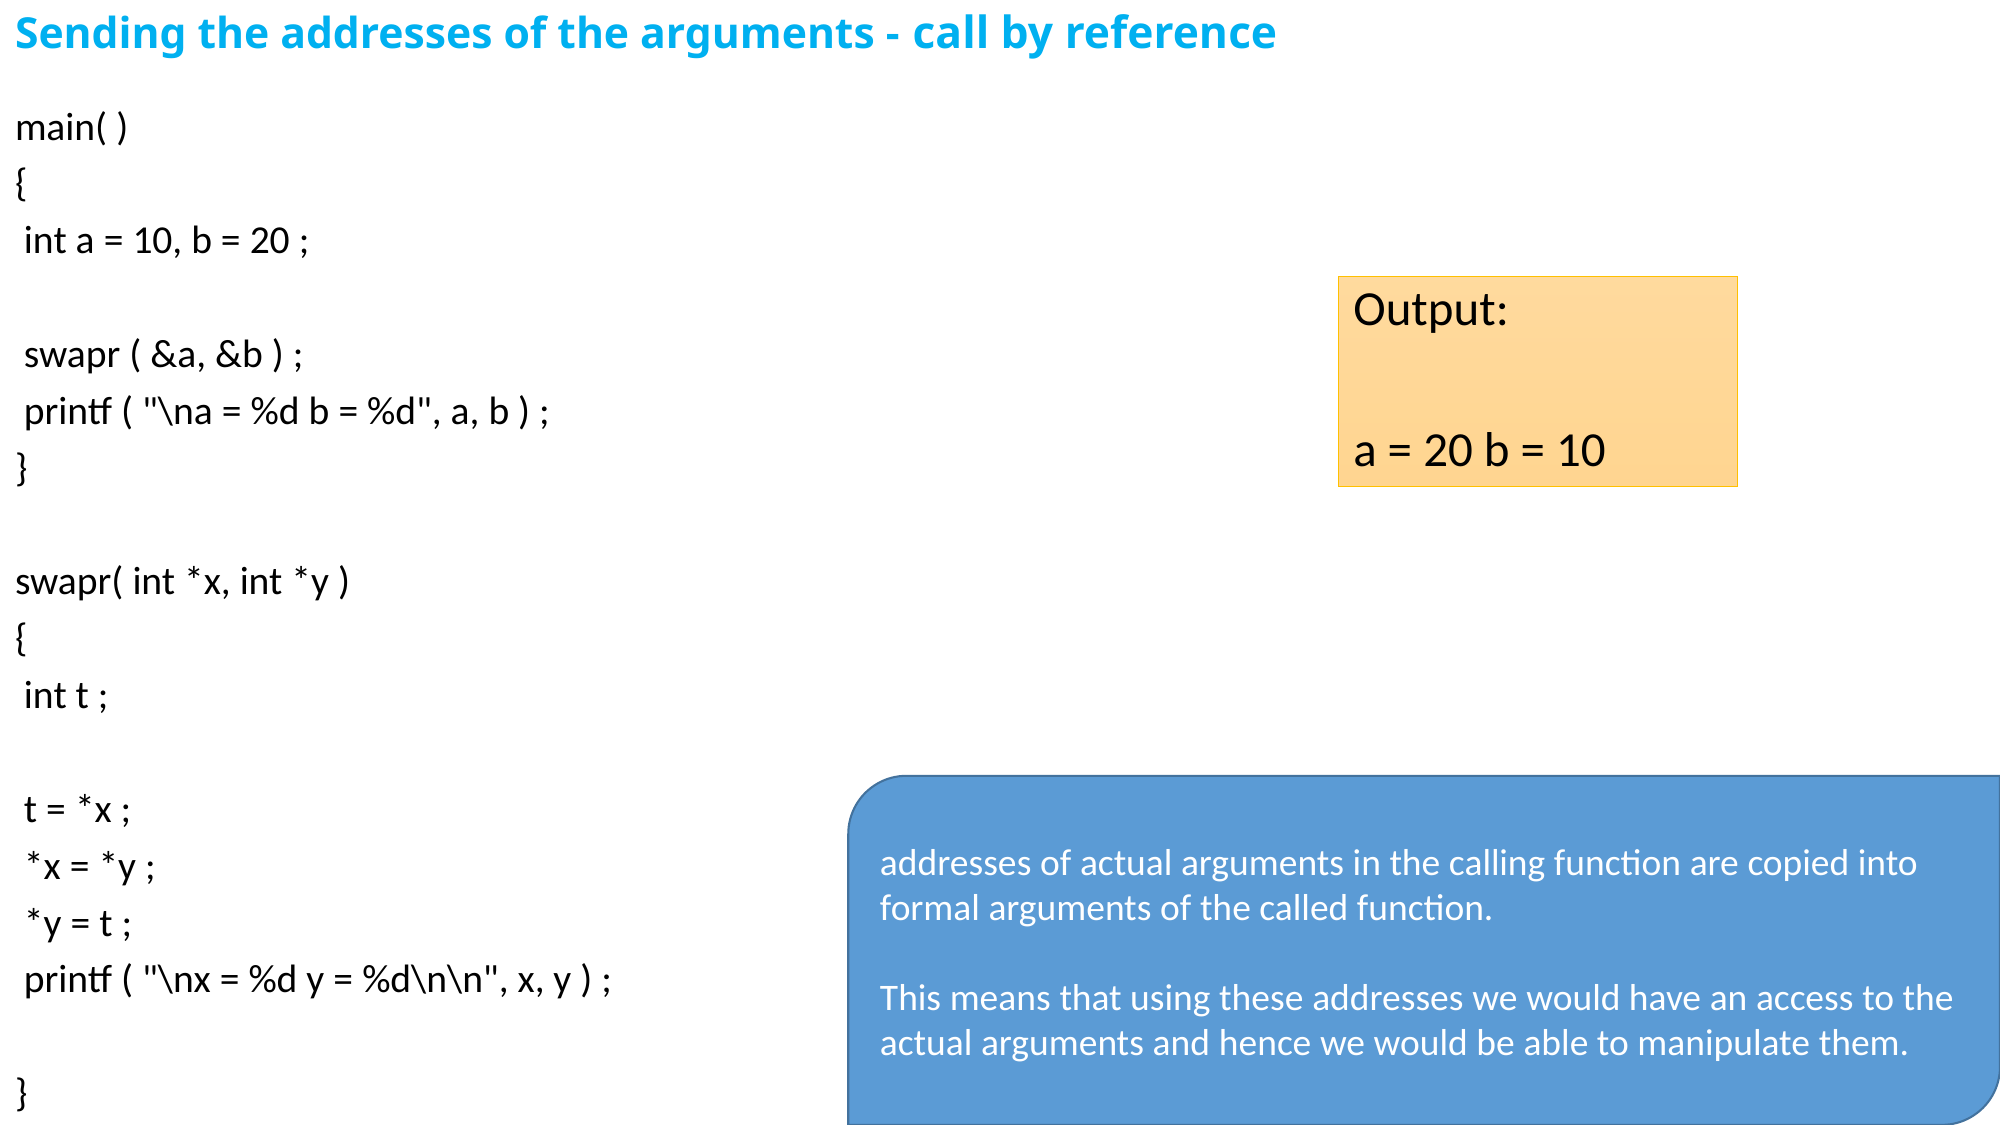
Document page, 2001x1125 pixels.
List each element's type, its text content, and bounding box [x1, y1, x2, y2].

list Output: a = 20 b = 10 [1338, 276, 1738, 487]
title Sending the addresses of the arguments - call by reference [0, 0, 1725, 67]
text_box addresses of actual arguments in the calling function are copied into formal arguments of the called function. This means that using these addresses we would have an access to the actual arguments and hence we would be able to manipulate them. [847, 774, 2000, 1125]
list main( ) { int a = 10, b = 20 ; swapr ( &a, &b ) ; printf ( "\na = %d b = %d", a, b ) ; } swapr( int *x, int *y ) { int t ; t = *x ; *x = *y ; *y = t ; printf ( "\nx = %d y = %d\n\n", x, y ) ; } [0, 98, 988, 1125]
